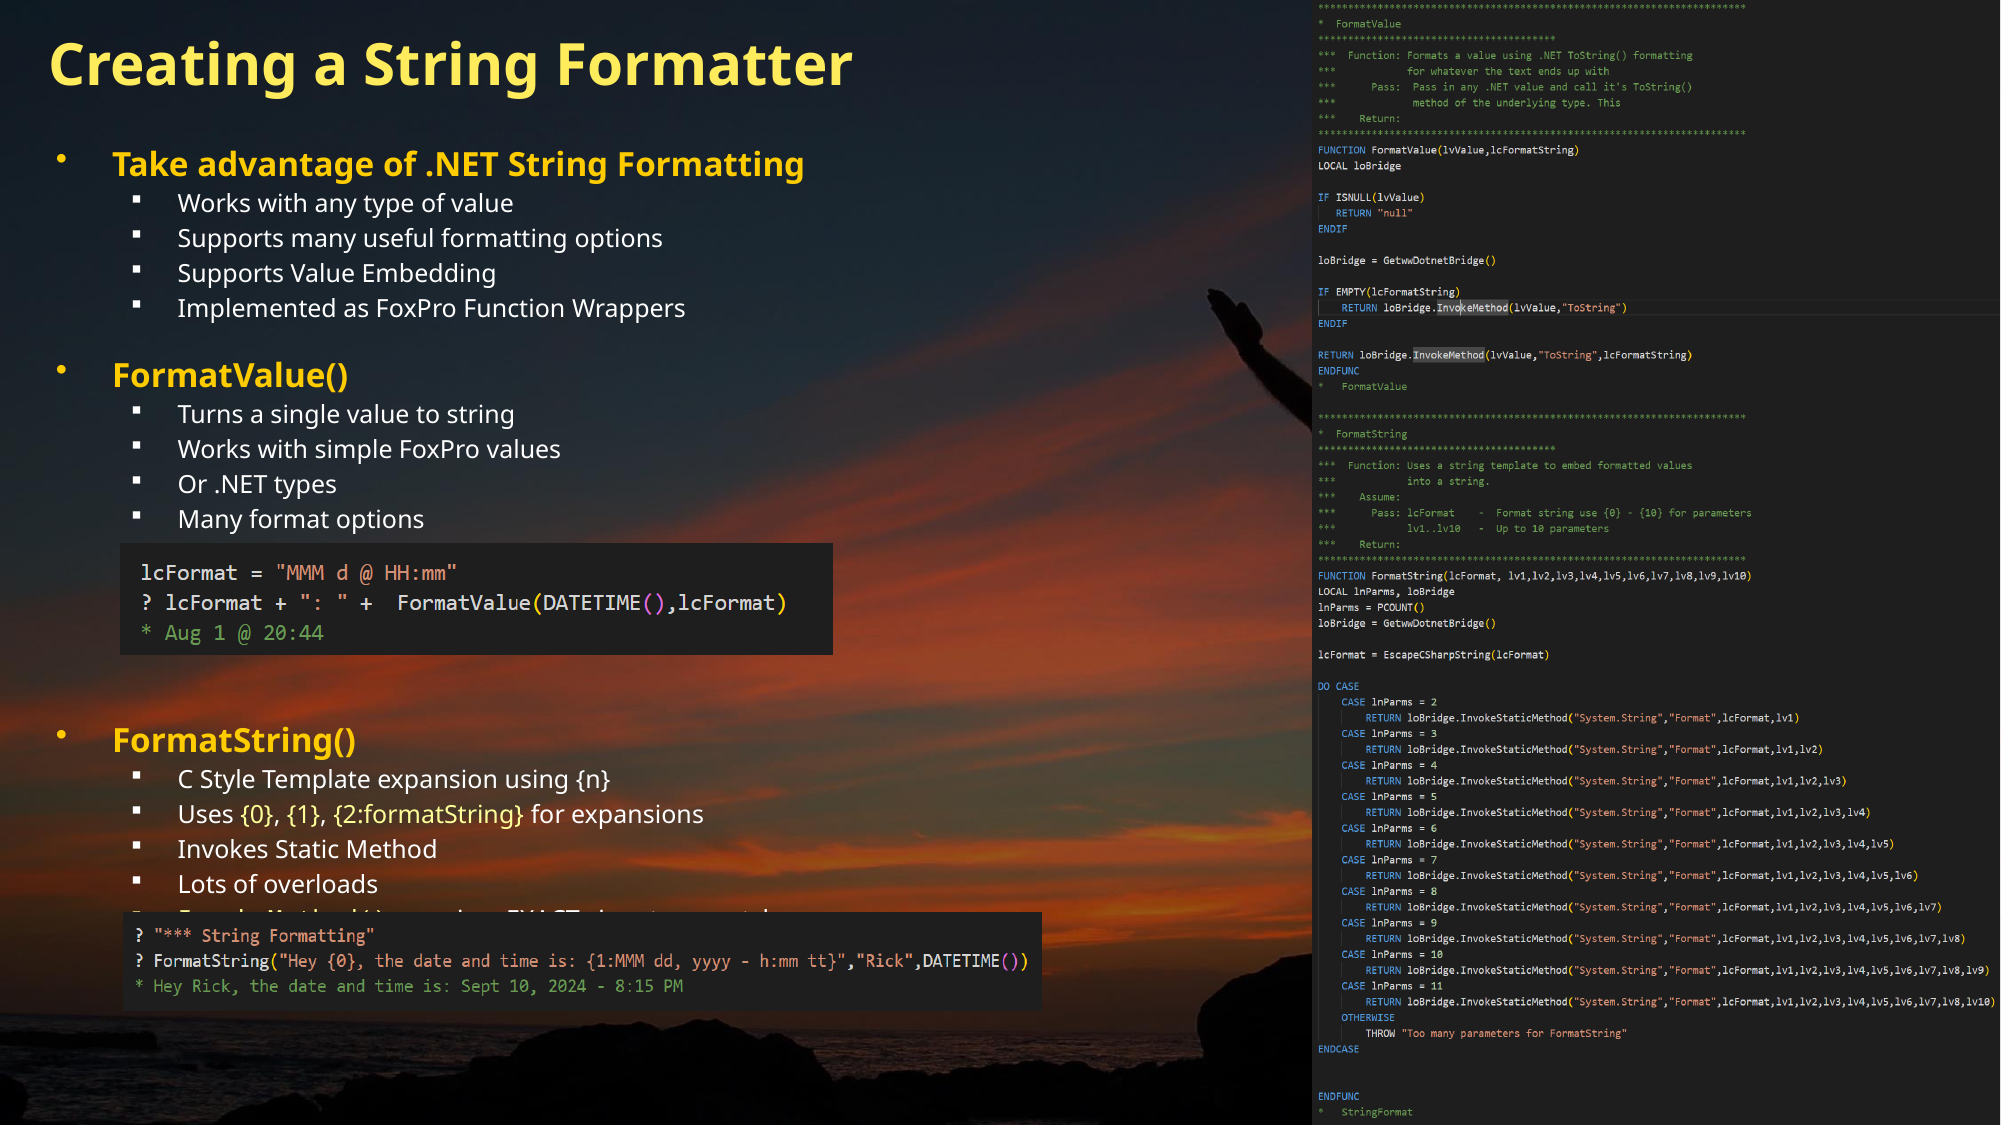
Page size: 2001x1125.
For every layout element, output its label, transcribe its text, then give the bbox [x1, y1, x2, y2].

title Creating a String Formatter [33, 24, 1307, 100]
list Take advantage of .NET String Formatting Works with any type of value Supports many useful formatting options Supports Value Embedding Implemented as FoxPro Function Wrappers FormatValue() Turns a single value to string Works with simple FoxPro values Or .NET types Many format options FormatString() C Style Template expansion using {n} Uses {0}, {1}, {2:formatString} for expansions Invokes Static Method Lots of overloads InvokeMethod() requires EXACT signature match [33, 125, 1307, 963]
picture [0, 0, 2001, 1125]
